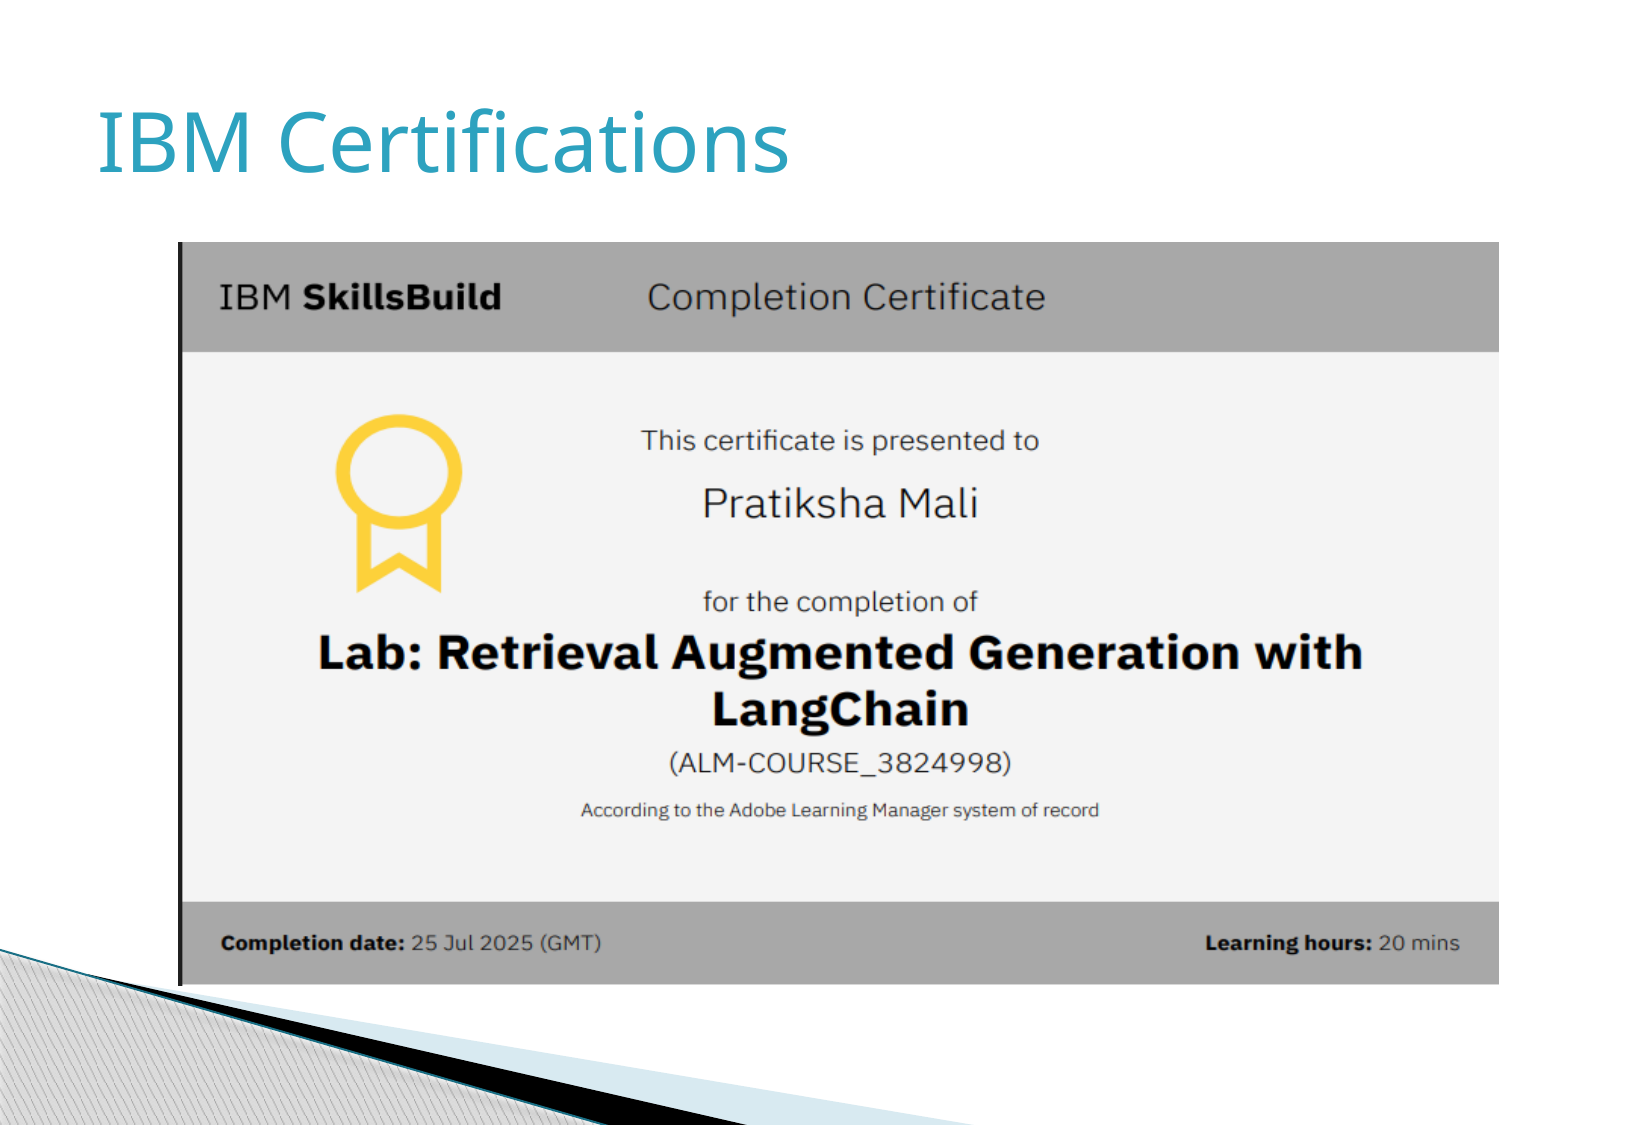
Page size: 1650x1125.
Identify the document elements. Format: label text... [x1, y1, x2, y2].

title IBM Certifications [82, 45, 1568, 233]
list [178, 242, 1499, 986]
